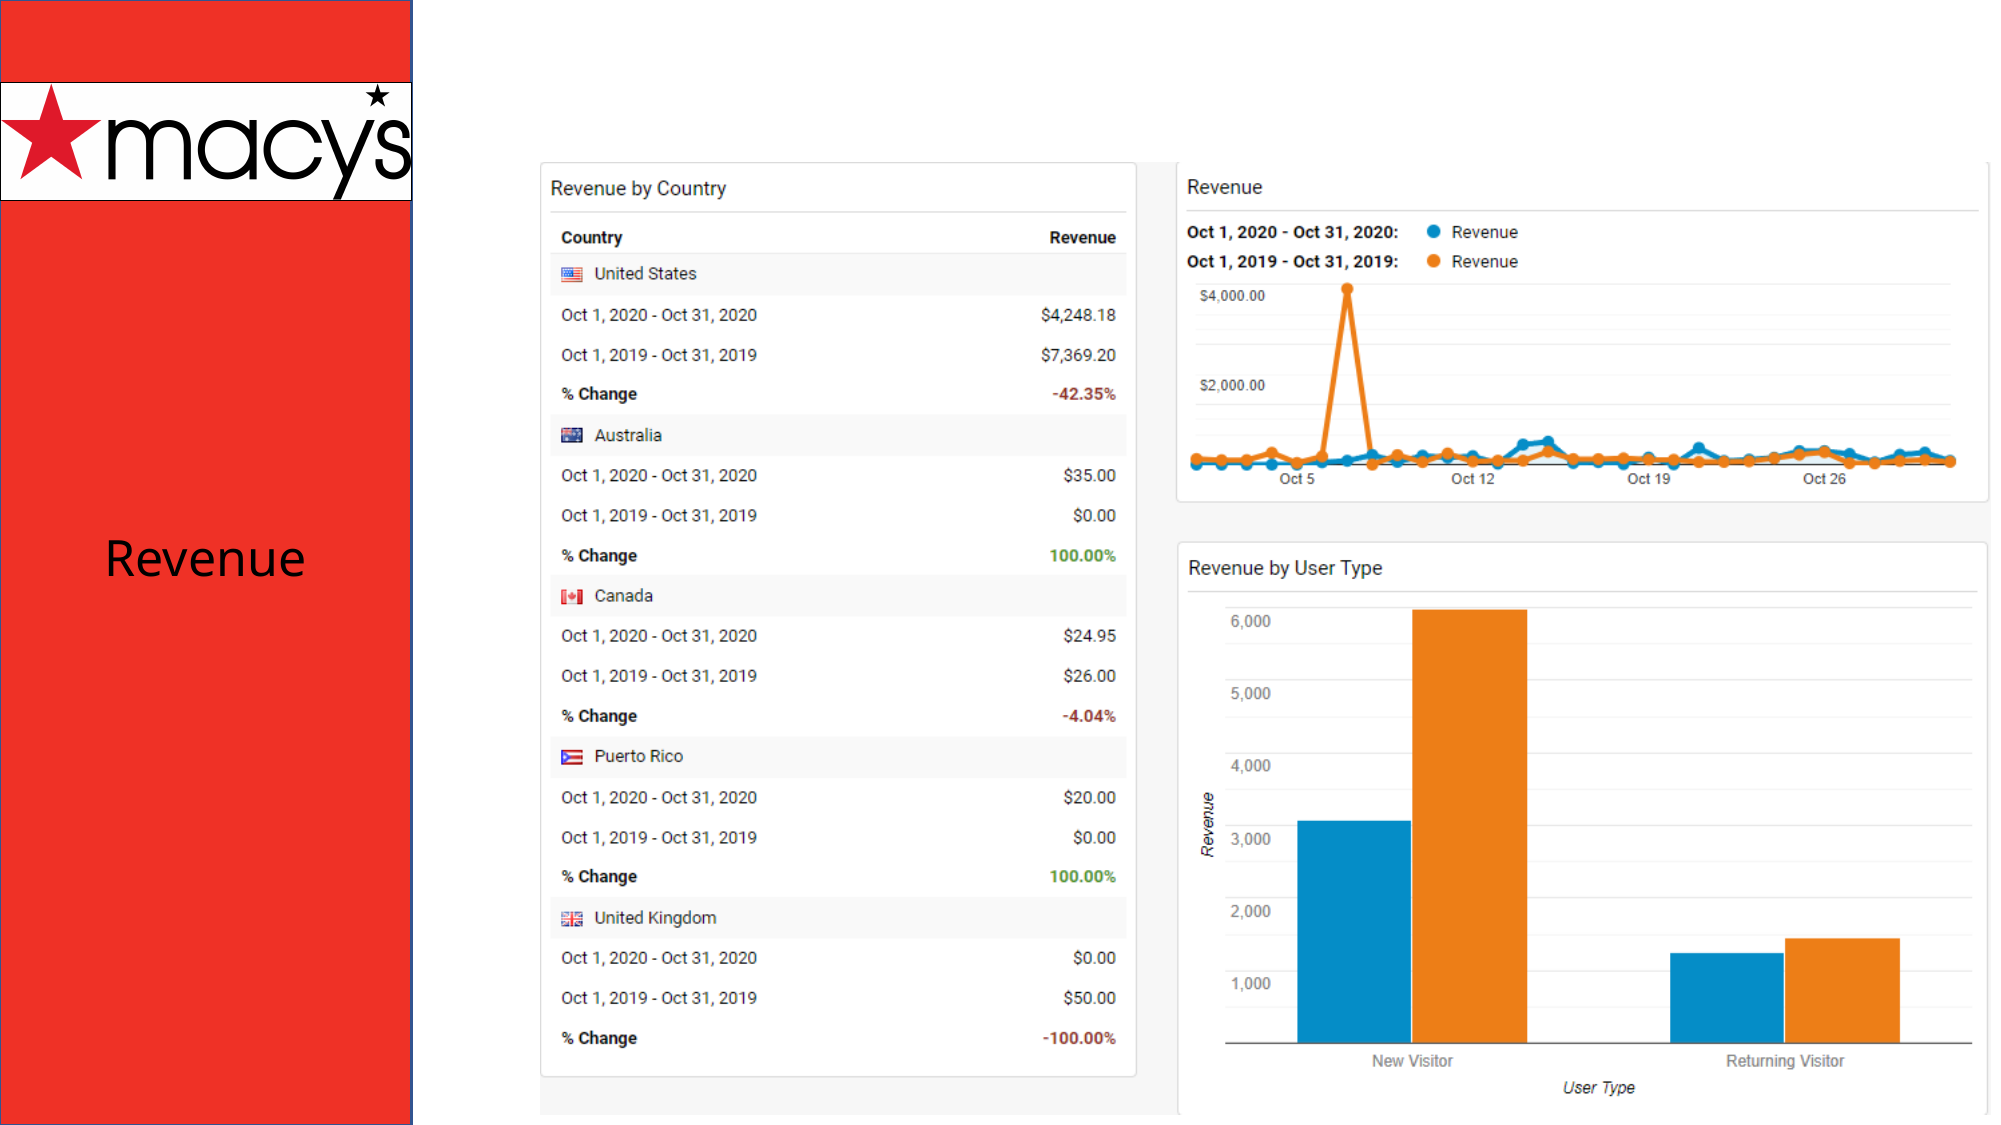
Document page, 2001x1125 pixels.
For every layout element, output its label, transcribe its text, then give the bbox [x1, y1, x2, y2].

text_box [0, 0, 413, 1125]
text_box Revenue [64, 519, 348, 595]
picture [540, 162, 1991, 1115]
picture [0, 82, 412, 201]
